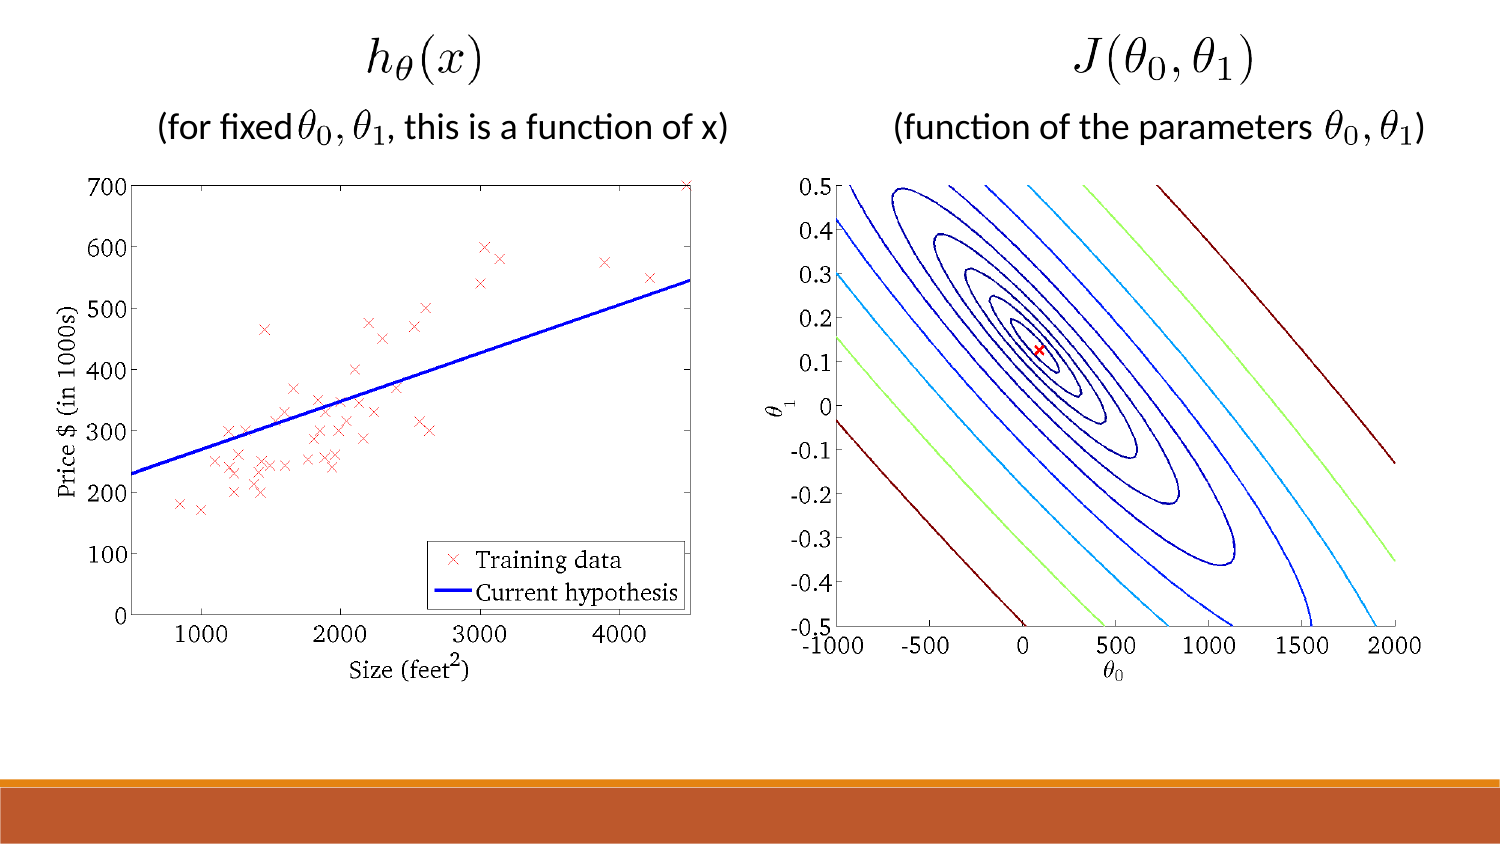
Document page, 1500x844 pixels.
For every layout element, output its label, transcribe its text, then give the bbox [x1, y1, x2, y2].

text_box (for fixed , this is a function of x) [141, 94, 745, 141]
picture [367, 33, 480, 86]
picture [1074, 33, 1252, 86]
picture [36, 108, 1463, 685]
text_box (function of the parameters ) [877, 94, 1442, 141]
